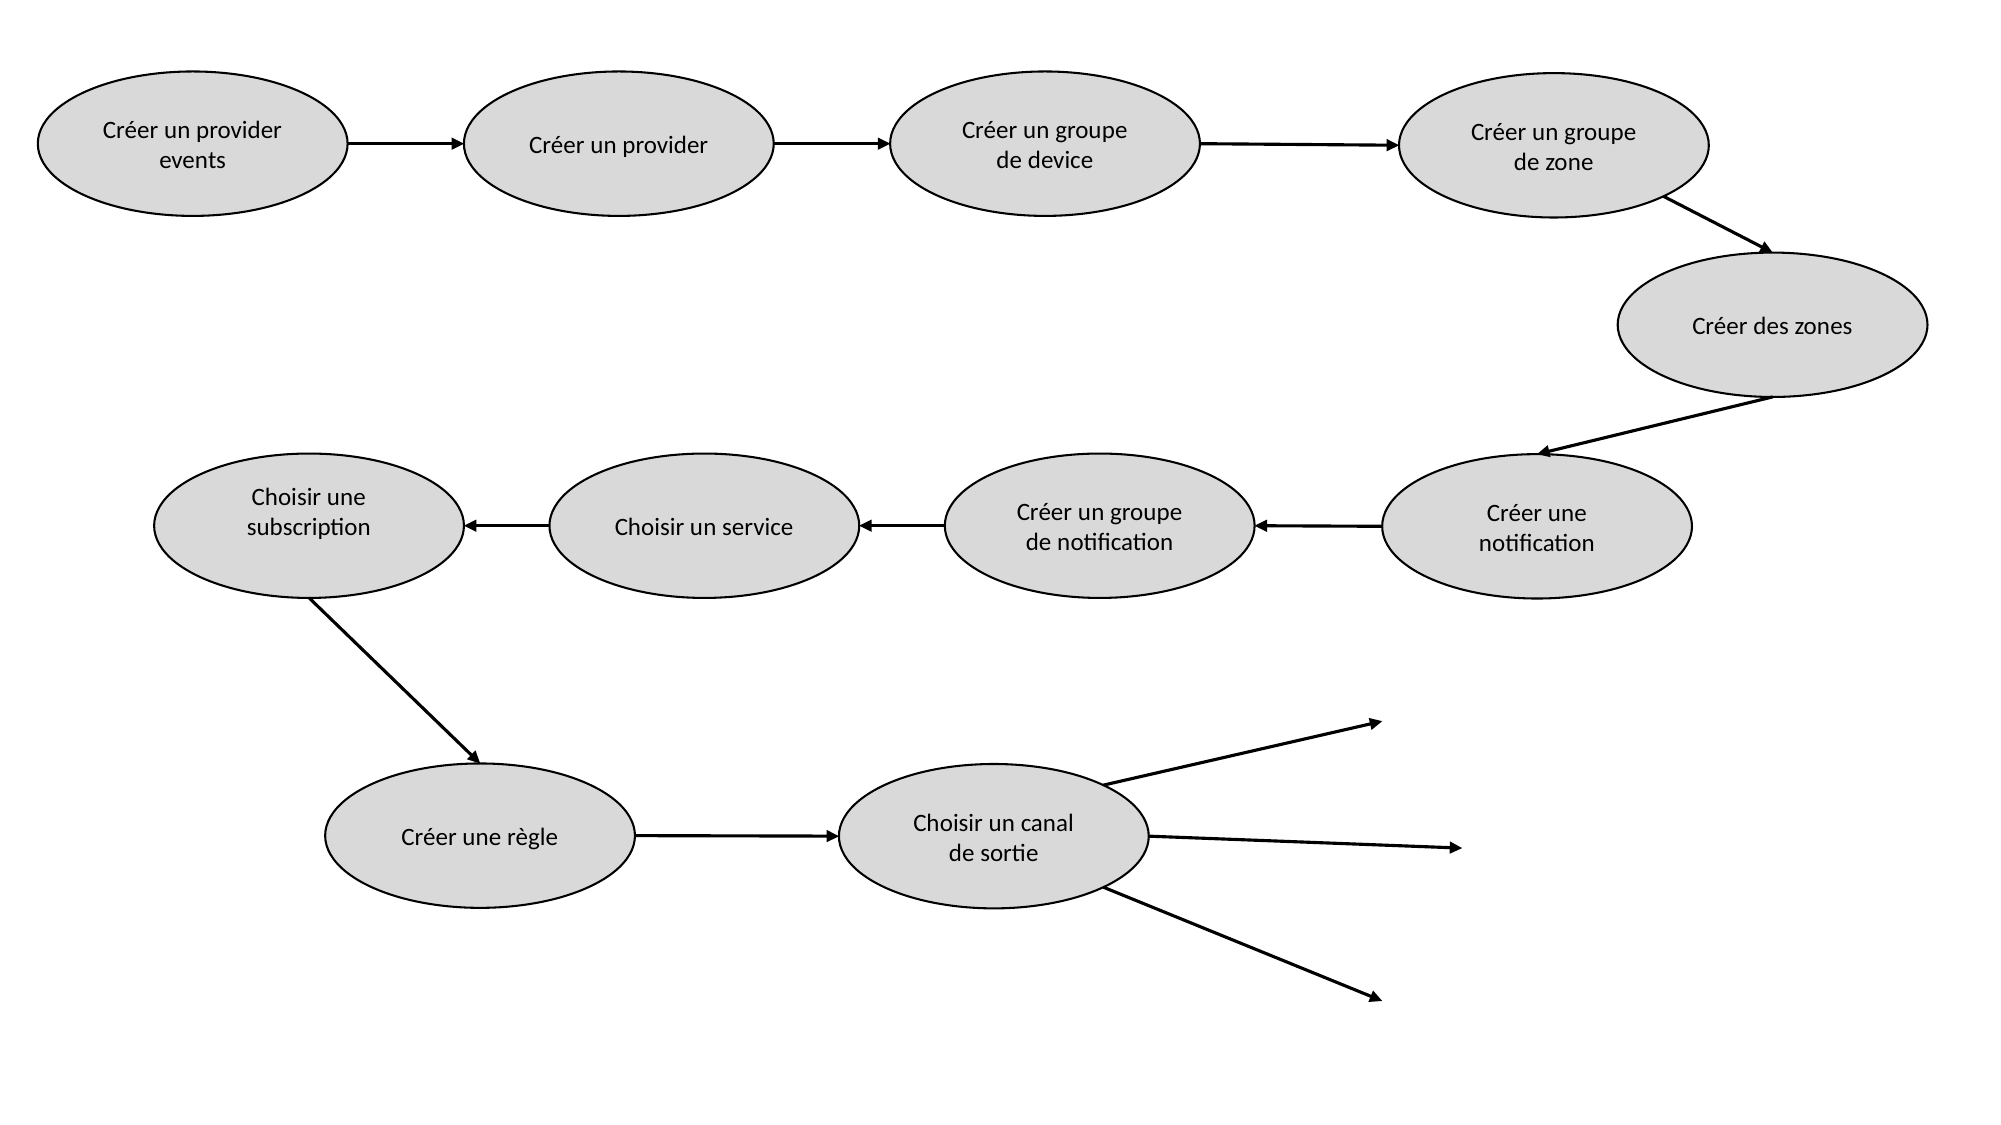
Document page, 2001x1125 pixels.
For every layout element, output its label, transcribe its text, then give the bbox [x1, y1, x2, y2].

text_box Créer un groupe de notification [943, 452, 1256, 599]
text_box Choisir un service [548, 452, 861, 599]
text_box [309, 597, 481, 764]
text_box Choisir une subscription [153, 452, 465, 599]
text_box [1103, 721, 1383, 786]
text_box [1103, 887, 1383, 1001]
text_box Créer une règle [324, 762, 636, 909]
text_box Créer un groupe de zone [1398, 72, 1710, 219]
text_box Créer un groupe de device [889, 70, 1201, 217]
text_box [1663, 196, 1773, 253]
text_box Créer un provider events [36, 70, 349, 217]
text_box Créer un provider [462, 70, 775, 217]
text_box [1148, 836, 1463, 849]
text_box Choisir un canal de sortie [837, 762, 1150, 910]
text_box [1537, 396, 1773, 455]
text_box Créer des zones [1616, 251, 1929, 398]
text_box Créer une notification [1381, 453, 1694, 600]
